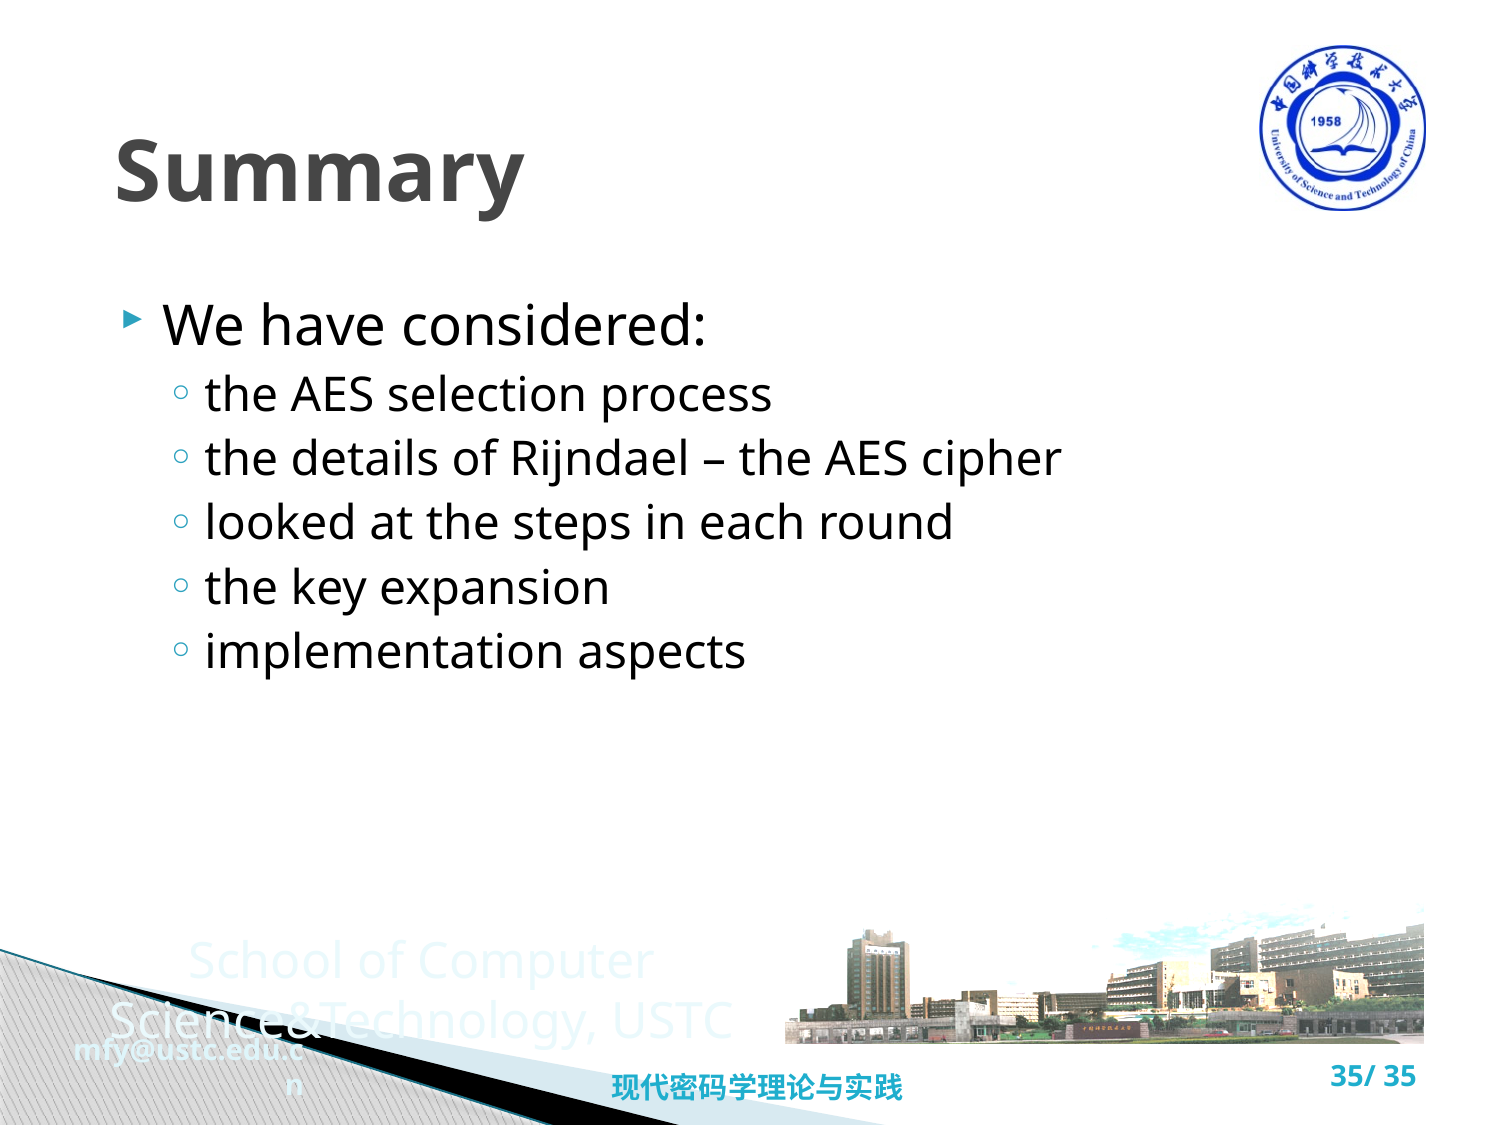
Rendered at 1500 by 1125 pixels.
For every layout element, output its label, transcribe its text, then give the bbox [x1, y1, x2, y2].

title Summary [100, 101, 1301, 233]
picture [1259, 45, 1426, 211]
title Rijndael [785, 855, 1424, 1044]
list We have considered: the AES selection process the details of Rijndael – the AES cipher looked at the steps in each round the key expansion implementation aspects [87, 282, 1400, 973]
